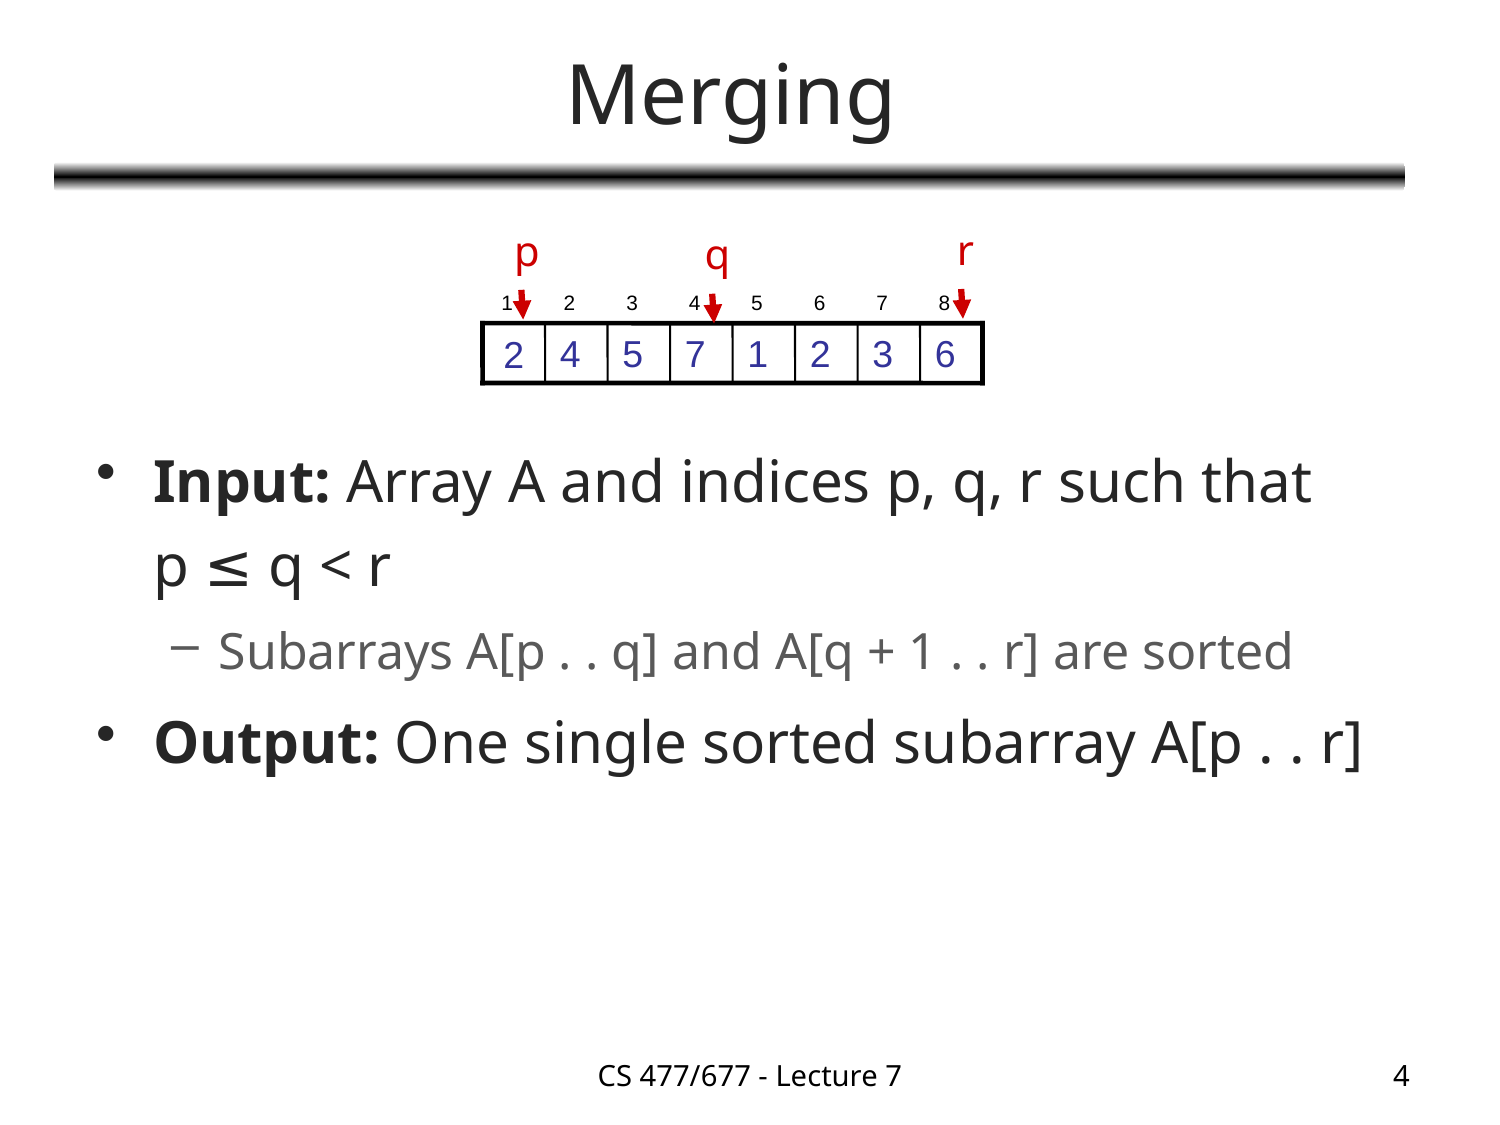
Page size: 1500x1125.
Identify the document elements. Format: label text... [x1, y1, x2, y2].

title Merging [55, 16, 1407, 166]
slide_number 4 [1074, 1049, 1426, 1103]
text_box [482, 215, 992, 384]
list Input: Array A and indices p, q, r such that p ≤ q < r Subarrays A[p . . q] and A[q + 1 . . r] are sorted Output: One single sorted subarray A[p . . r] [81, 422, 1400, 862]
footer CS 477/677 - Lecture 7 [512, 1049, 988, 1103]
